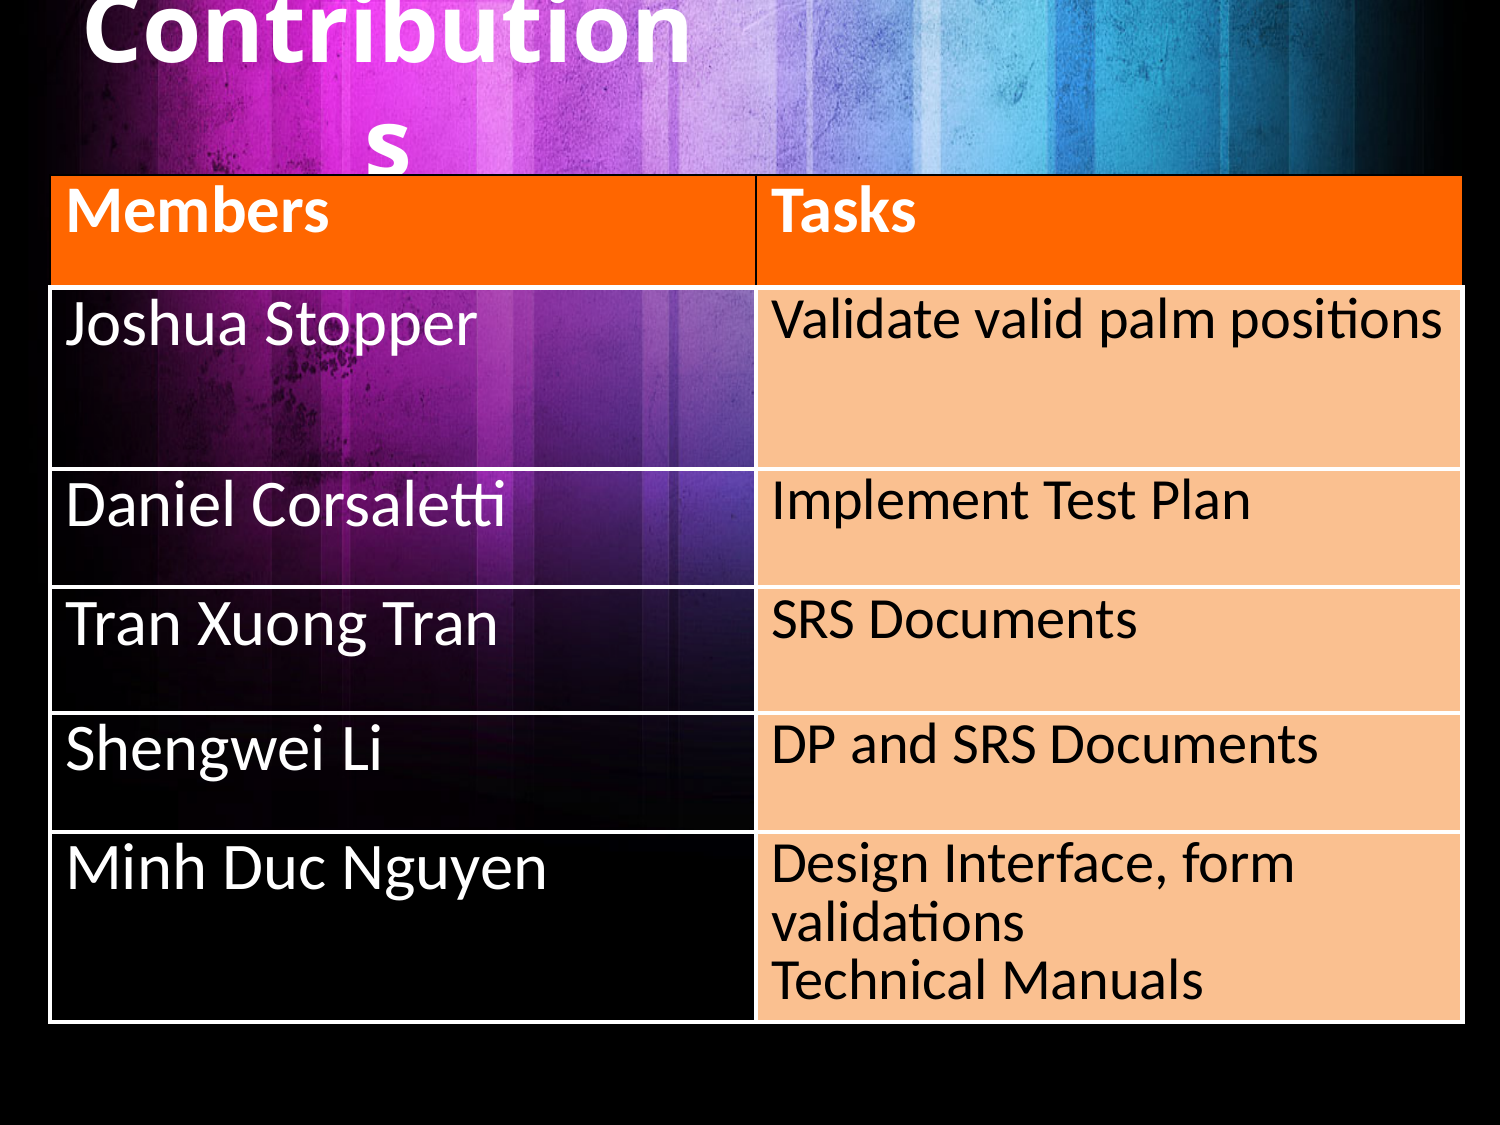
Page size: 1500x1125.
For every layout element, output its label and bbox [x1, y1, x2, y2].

text_box [0, 0, 1500, 1125]
